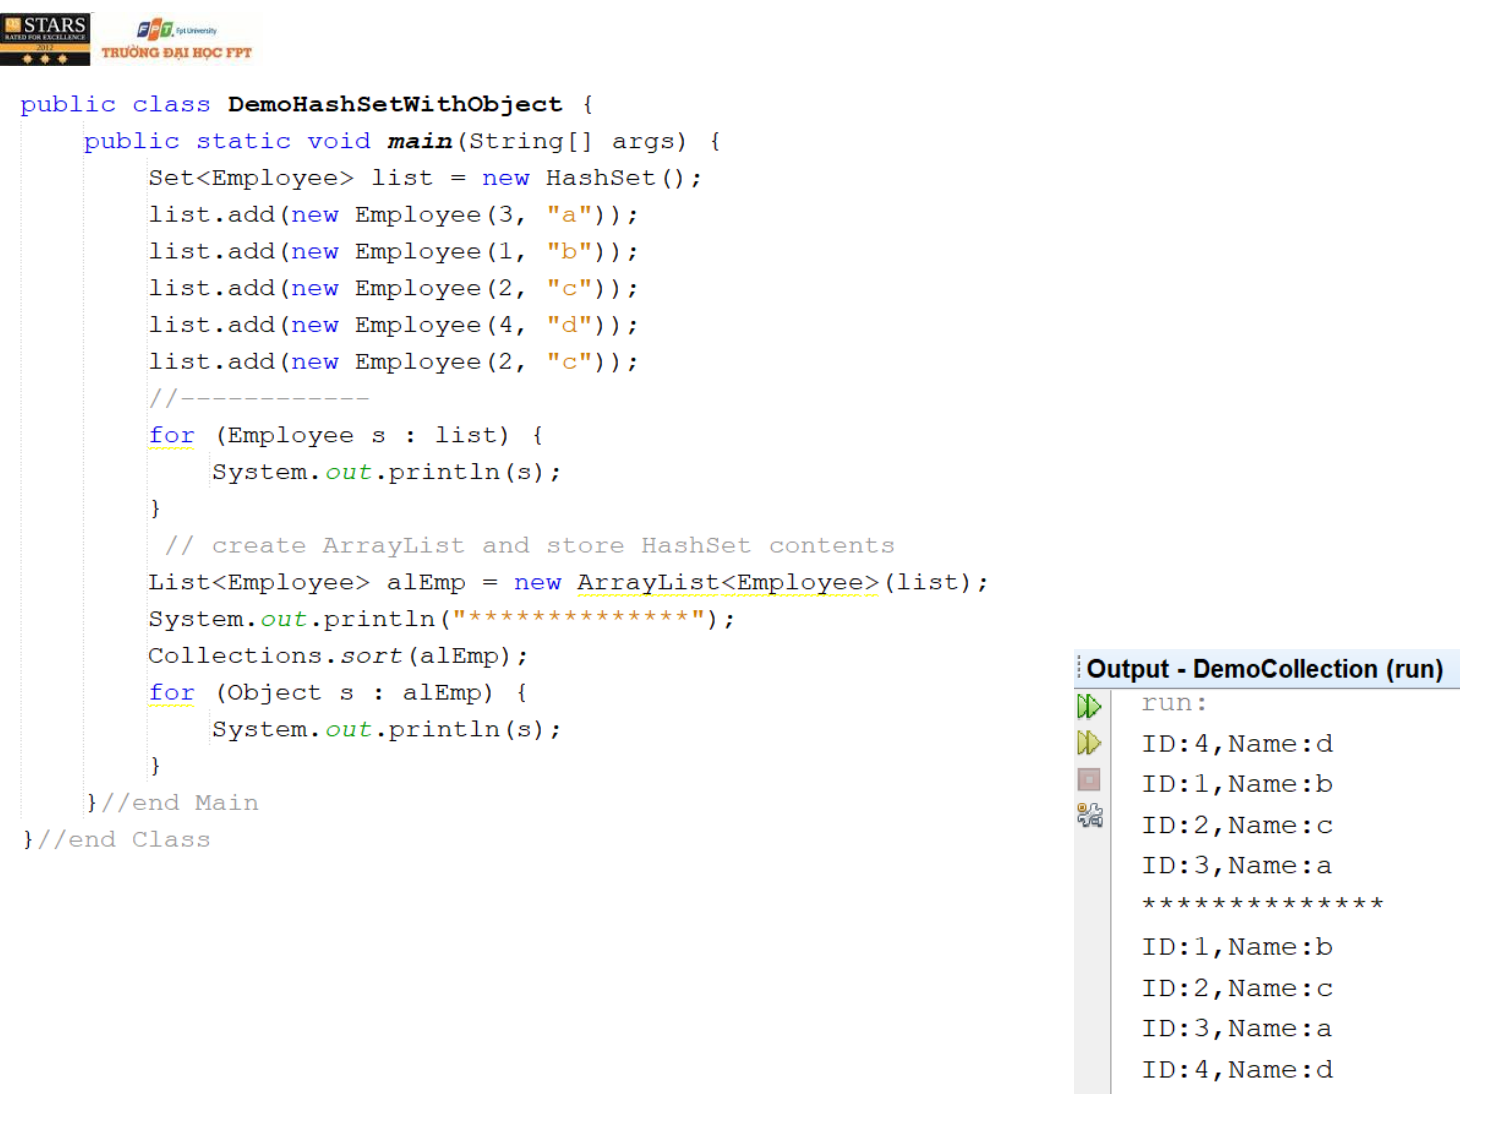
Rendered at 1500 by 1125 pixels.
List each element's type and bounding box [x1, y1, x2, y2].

picture [1074, 649, 1461, 1095]
picture [12, 87, 1001, 859]
picture [0, 12, 263, 66]
